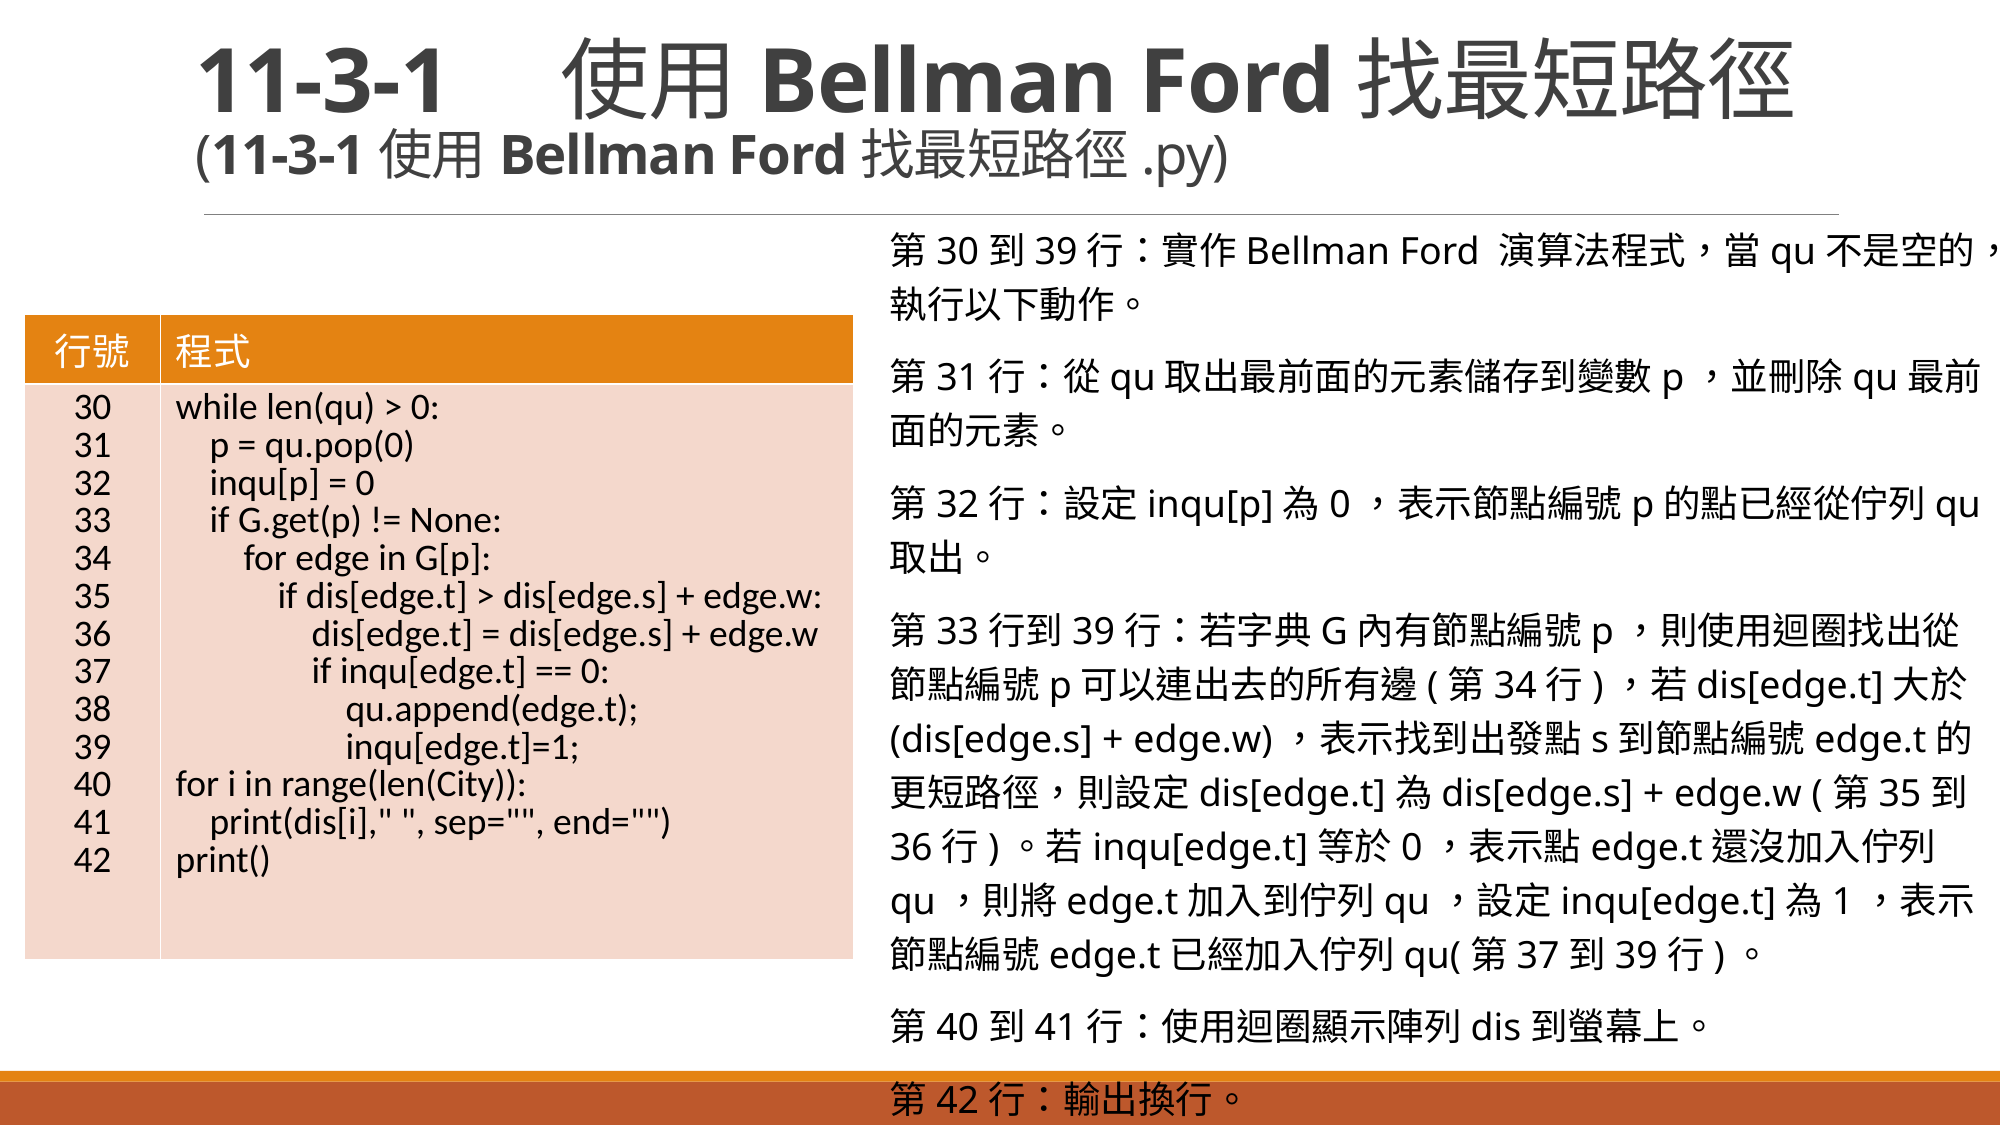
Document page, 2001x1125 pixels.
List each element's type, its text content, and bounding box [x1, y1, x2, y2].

title 11-3-1 使用Bellman Ford找最短路徑 (11-3-1使用Bellman Ford找最短路徑.py) [180, 32, 1893, 194]
table_cell 30 31 32 33 34 35 36 37 38 39 40 41 42 [25, 385, 160, 959]
table_header 程式 [161, 315, 853, 383]
table_header 行號 [25, 315, 160, 383]
table_cell while len(qu) > 0: p = qu.pop(0) inqu[p] = 0 if G.get(p) != None: for edge in G[p]: if dis[edge.t] > dis[edge.s] + edge.w: dis[edge.t] = dis[edge.s] + edge.w if inqu[edge.t] == 0: qu.append(edge.t); inqu[edge.t]=1; for i in range(len(City)): print(dis[i]," ", sep="", end="") print() [161, 385, 853, 959]
text_box 第30到39行：實作Bellman Ford 演算法程式，當qu不是空的，執行以下動作。 第31行：從qu取出最前面的元素儲存到變數p，並刪除qu最前面的元素。 第32行：設定inqu[p]為0，表示節點編號p的點已經從佇列qu取出。 第33行到39行：若字典G內有節點編號p，則使用迴圈找出從節點編號p可以連出去的所有邊(第34行)，若dis[edge.t]大於(dis[edge.s] + edge.w)，表示找到出發點s到節點編號edge.t的更短路徑，則設定dis[edge.t]為dis[edge.s] + edge.w (第35到36行)。若inqu[edge.t]等於0，表示點edge.t還沒加入佇列qu，則將edge.t加入到佇列qu，設定inqu[edge.t]為1，表示節點編號edge.t已經加入佇列qu(第37到39行)。 第40到41行：使用迴圈顯示陣列dis到螢幕上。 第42行：輸出換行。 [874, 210, 2000, 1125]
